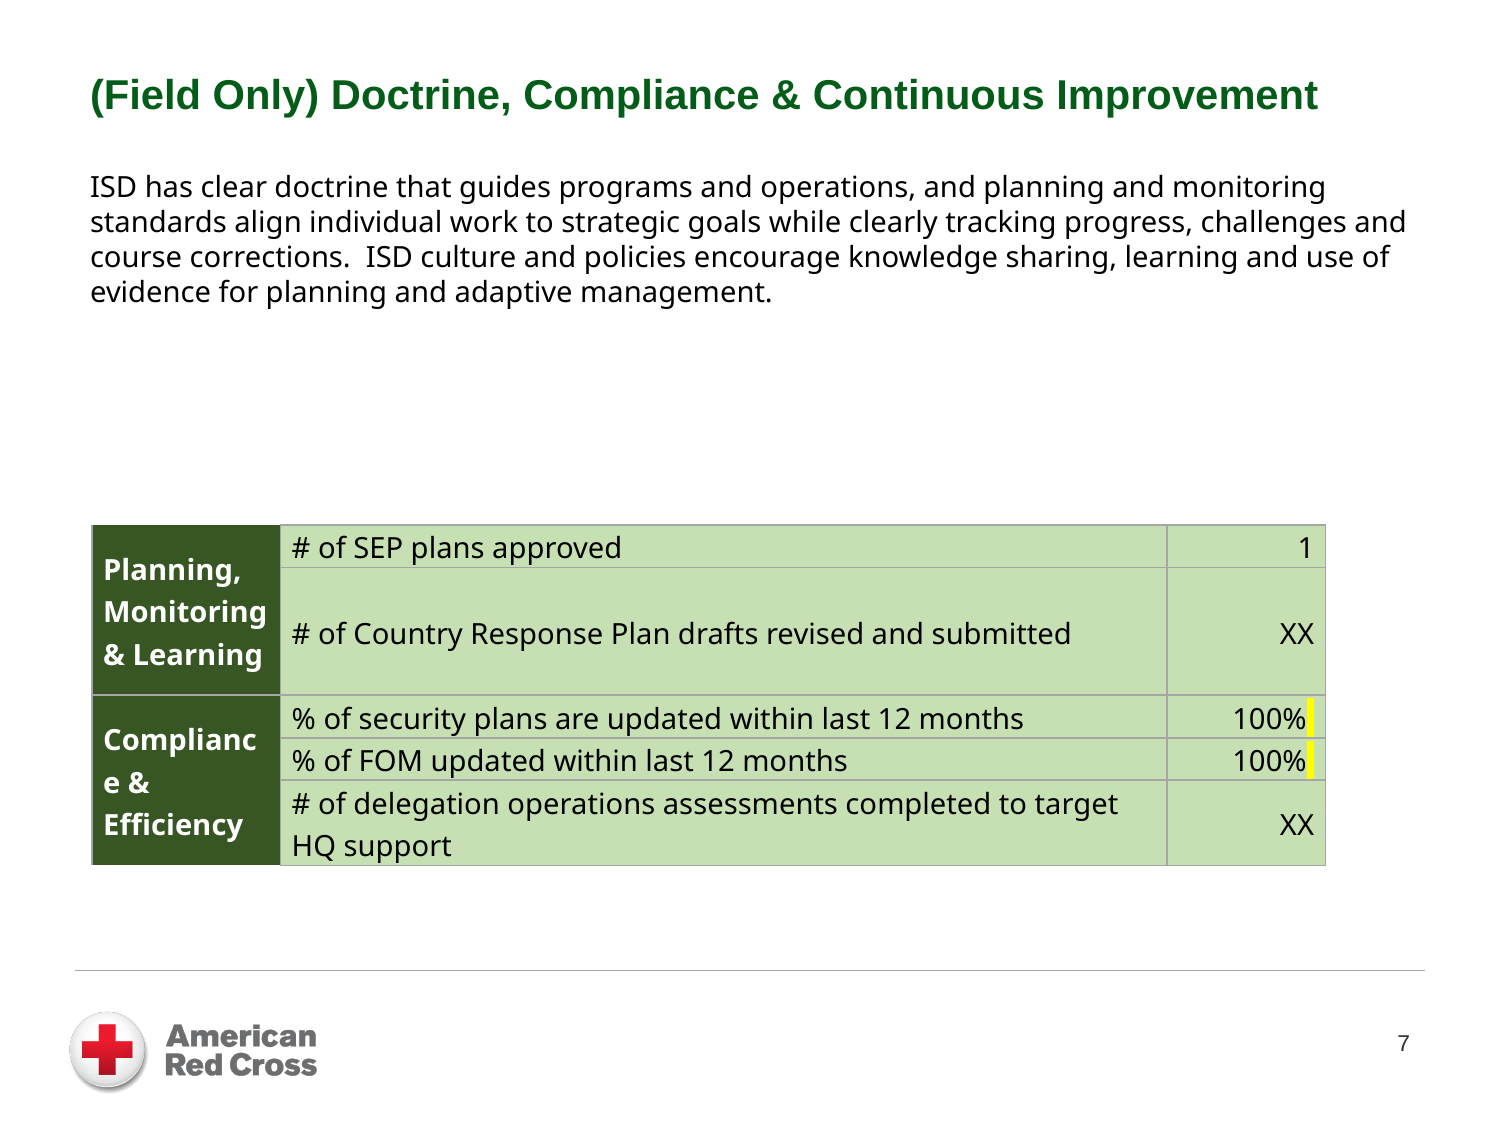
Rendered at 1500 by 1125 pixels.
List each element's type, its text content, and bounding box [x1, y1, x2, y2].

table_cell XX [1168, 568, 1325, 694]
table_cell XX [1168, 781, 1325, 865]
table_header Planning, Monitoring & Learning [93, 525, 280, 694]
table_cell 100% [1168, 739, 1325, 779]
table_cell # of delegation operations assessments completed to target HQ support [281, 781, 1166, 865]
title (Field Only) Doctrine, Compliance & Continuous Improvement ISD has clear doctrine that guides programs and operations, and planning and monitoring standards align individual work to strategic goals while clearly tracking progress, challenges and course corrections. ISD culture and policies encourage knowledge sharing, learning and use of evidence for planning and adaptive management. [75, 45, 1425, 491]
table_header 1 [1168, 526, 1325, 567]
table_cell % of FOM updated within last 12 months [281, 739, 1166, 779]
table_cell 100% [1168, 696, 1325, 737]
table_cell % of security plans are updated within last 12 months [281, 696, 1166, 737]
table_cell Compliance & Efficiency [93, 696, 280, 865]
table_cell # of Country Response Plan drafts revised and submitted [281, 568, 1166, 694]
picture [36, 978, 349, 1121]
table_header # of SEP plans approved [281, 526, 1166, 567]
